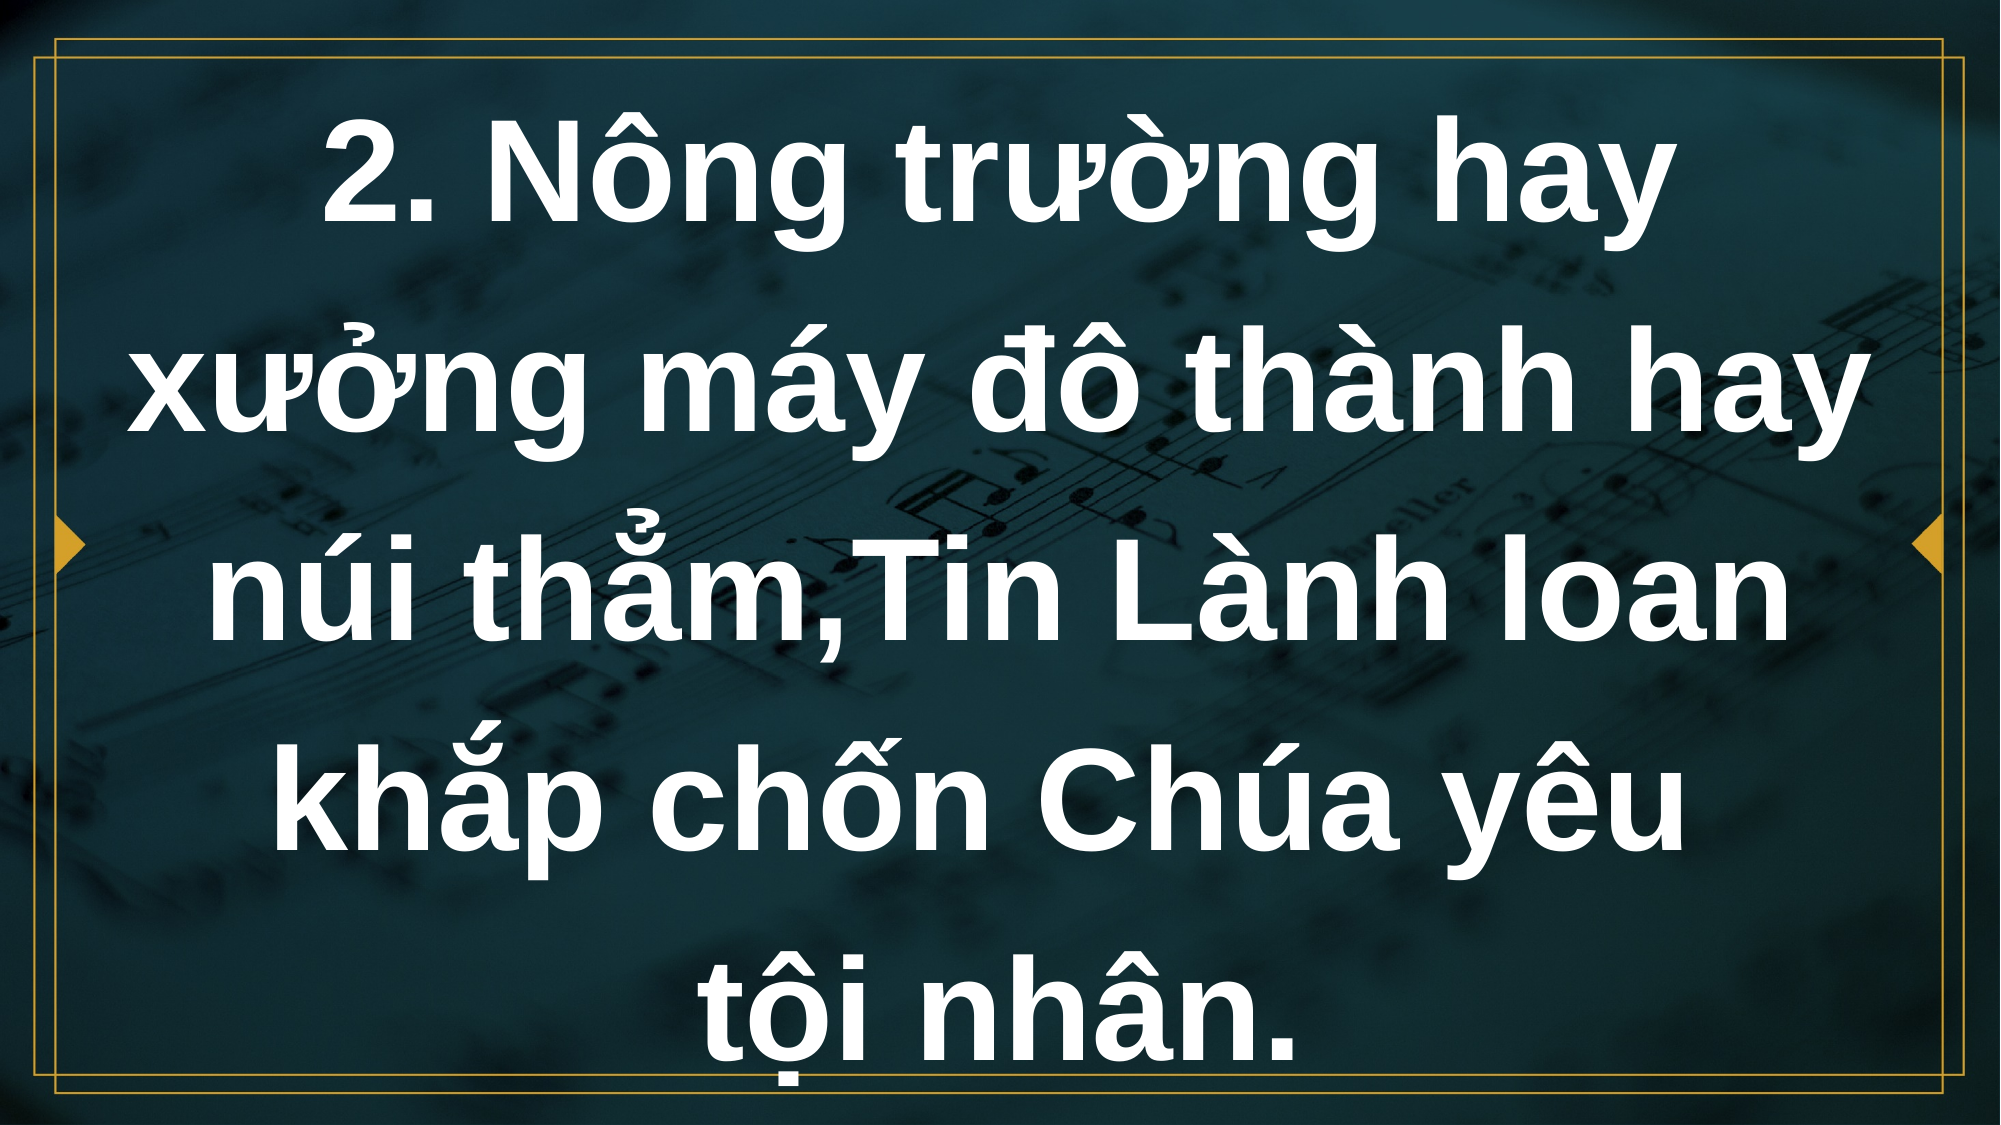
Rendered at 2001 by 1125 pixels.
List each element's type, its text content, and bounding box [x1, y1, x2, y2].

title 2. Nông trường hay xưởng máy đô thành hay núi thẳm,Tin Lành loan khắp chốn Chúa yêu tội nhân. [55, 53, 1945, 1077]
picture [0, 0, 2000, 1125]
